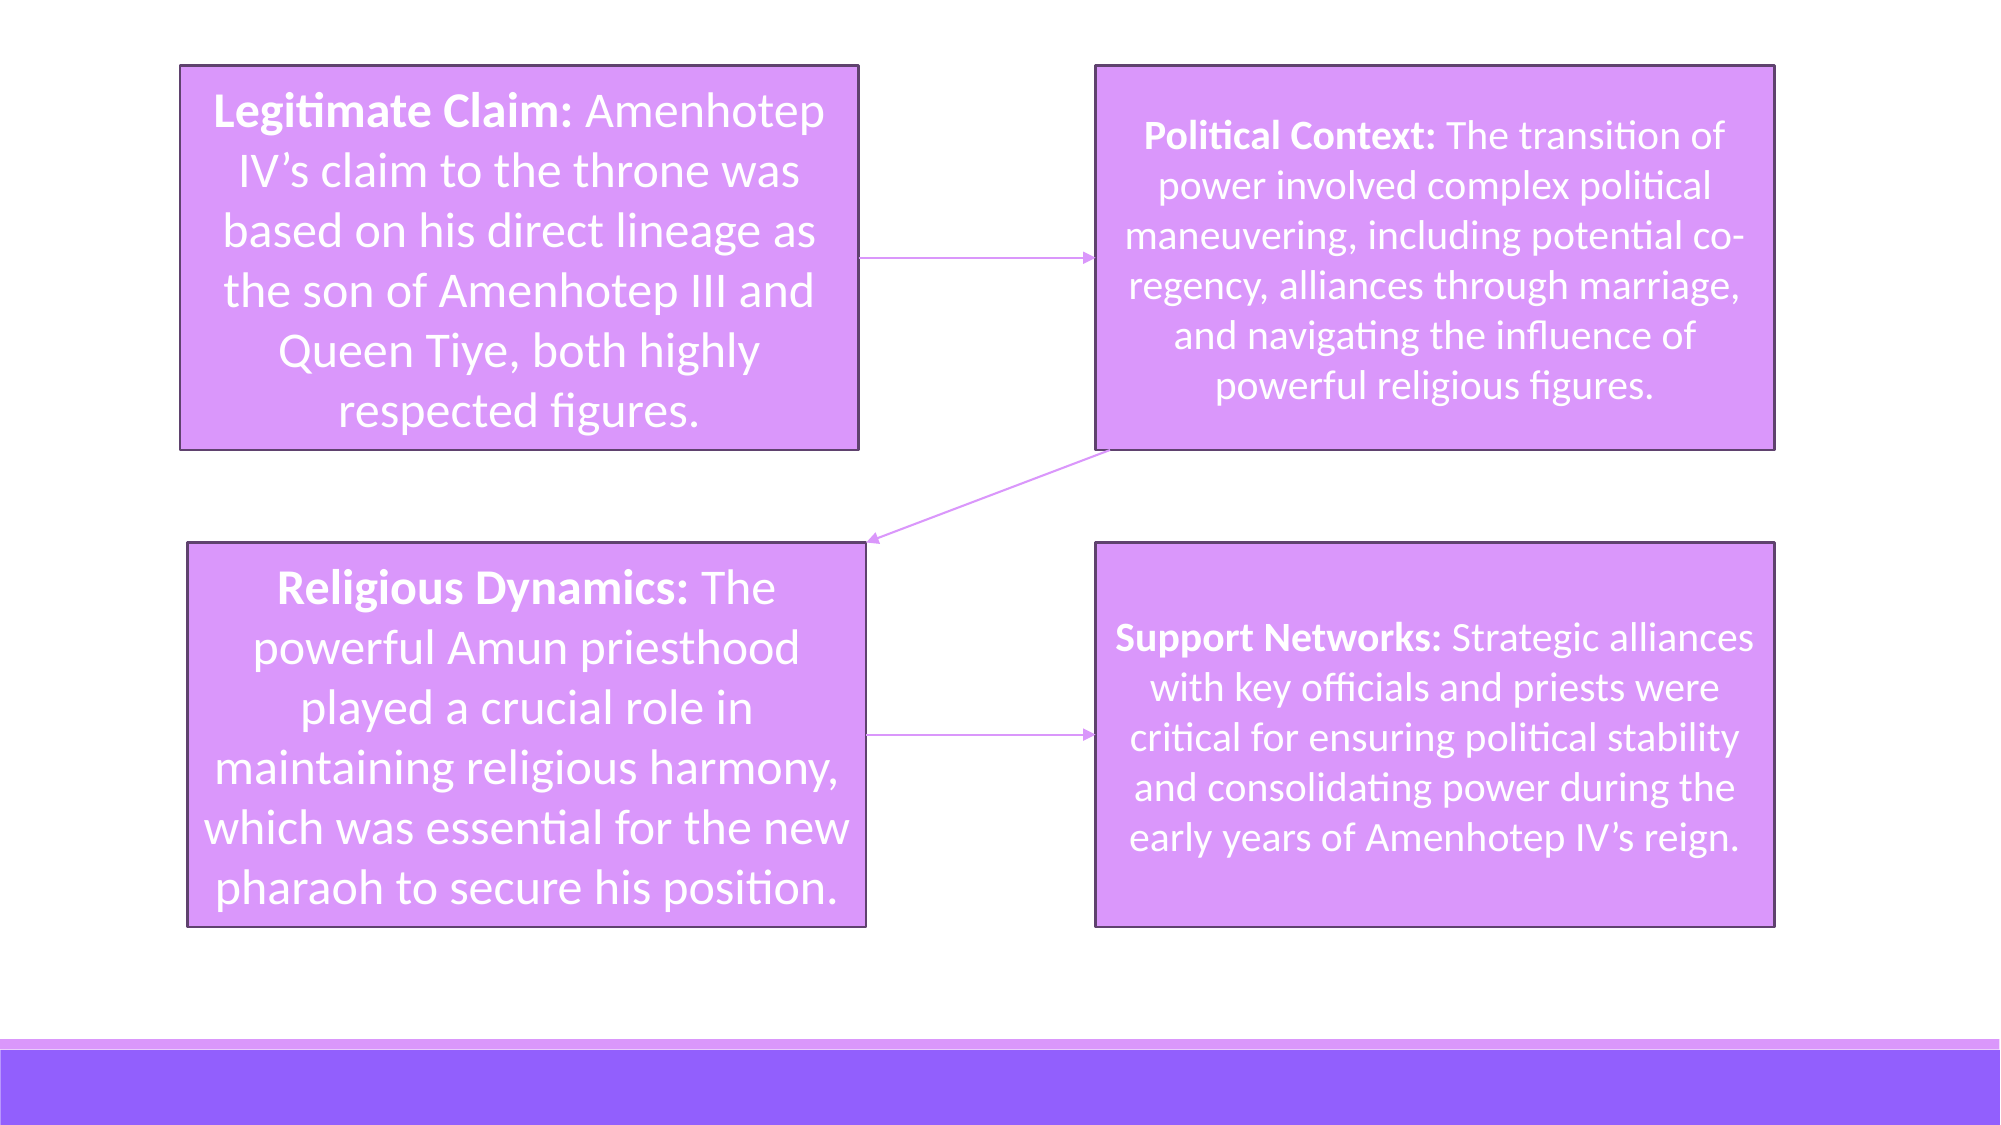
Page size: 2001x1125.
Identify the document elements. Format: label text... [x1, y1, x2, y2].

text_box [865, 449, 1111, 543]
text_box Support Networks: Strategic alliances with key officials and priests were critical for ensuring political stability and consolidating power during the early years of Amenhotep IV’s reign. [1094, 541, 1776, 928]
text_box Legitimate Claim: Amenhotep IV’s claim to the throne was based on his direct lineage as the son of Amenhotep III and Queen Tiye, both highly respected figures. [179, 64, 860, 451]
text_box Religious Dynamics: The powerful Amun priesthood played a crucial role in maintaining religious harmony, which was essential for the new pharaoh to secure his position. [186, 541, 867, 928]
text_box Political Context: The transition of power involved complex political maneuvering, including potential co-regency, alliances through marriage, and navigating the influence of powerful religious figures. [1094, 64, 1776, 451]
